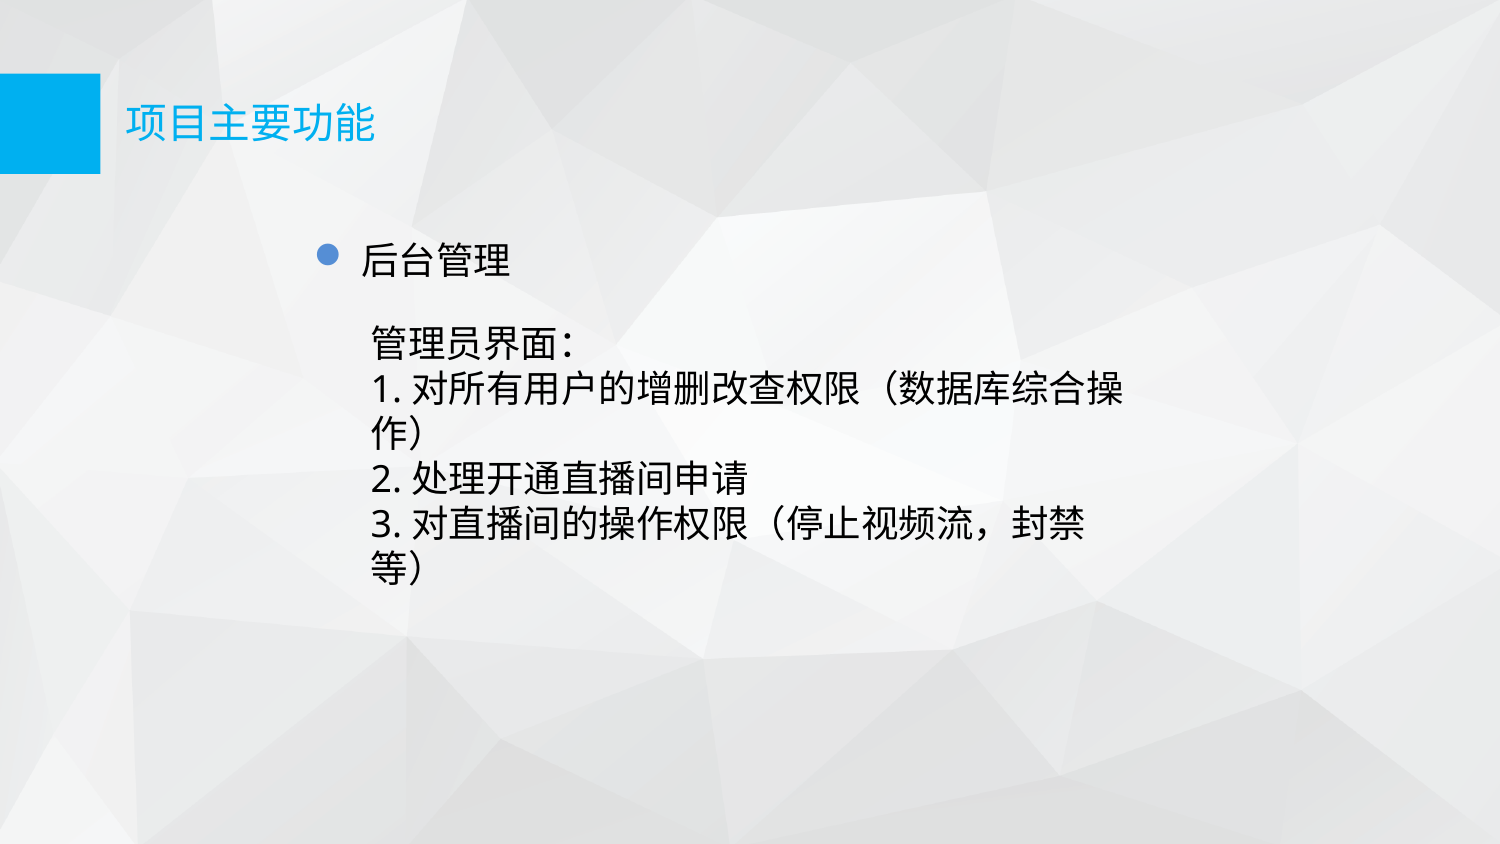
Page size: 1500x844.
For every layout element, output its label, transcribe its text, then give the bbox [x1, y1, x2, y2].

text_box 管理员界面： 1.对所有用户的增删改查权限（数据库综合操作） 2.处理开通直播间申请 3.对直播间的操作权限（停止视频流，封禁等） [355, 313, 1173, 643]
text_box 项目主要功能 [110, 89, 616, 155]
picture [0, 0, 1500, 844]
text_box [0, 71, 102, 176]
text_box 后台管理 [299, 229, 875, 290]
